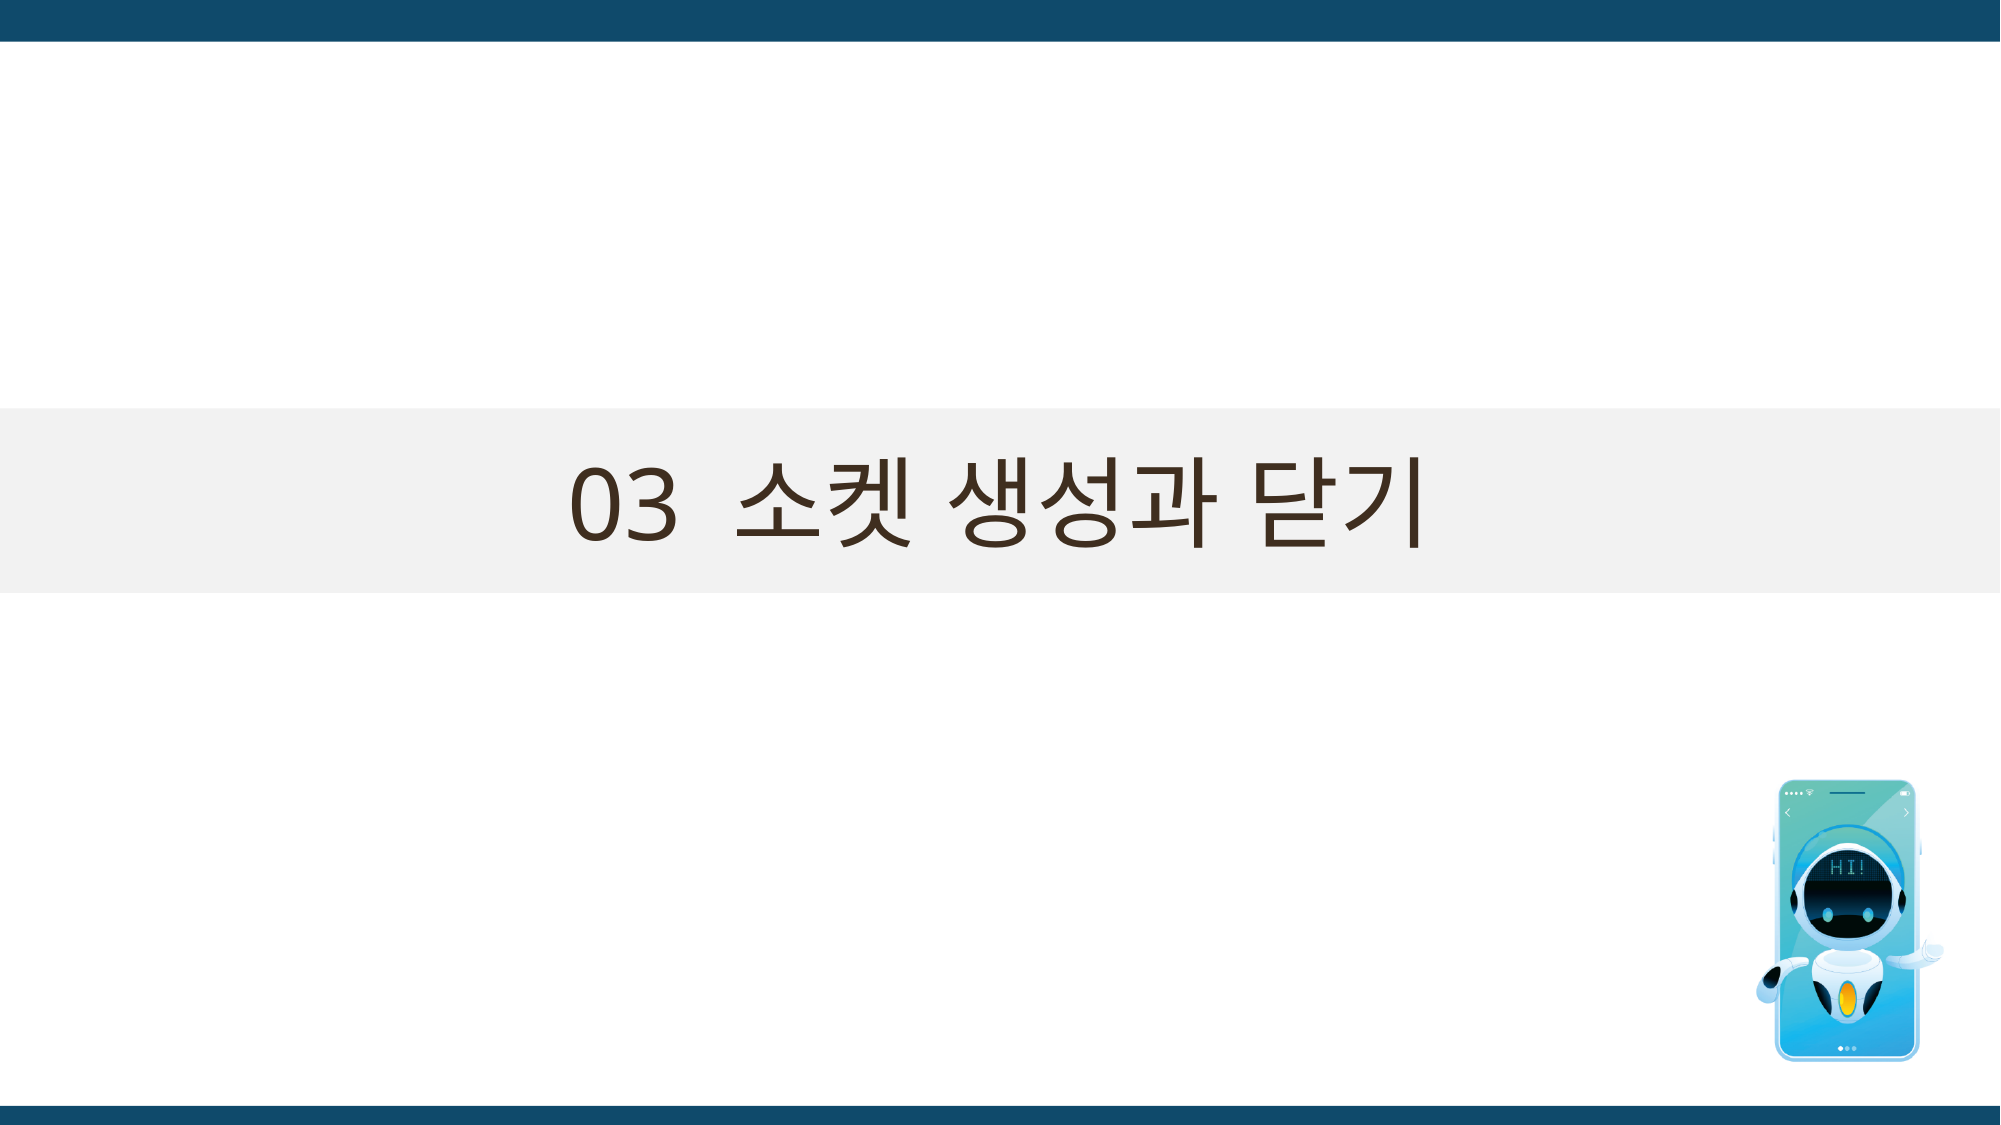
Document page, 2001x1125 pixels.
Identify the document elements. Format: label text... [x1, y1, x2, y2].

title 03 소켓 생성과 닫기 [0, 408, 2000, 593]
picture [1735, 774, 1954, 1069]
